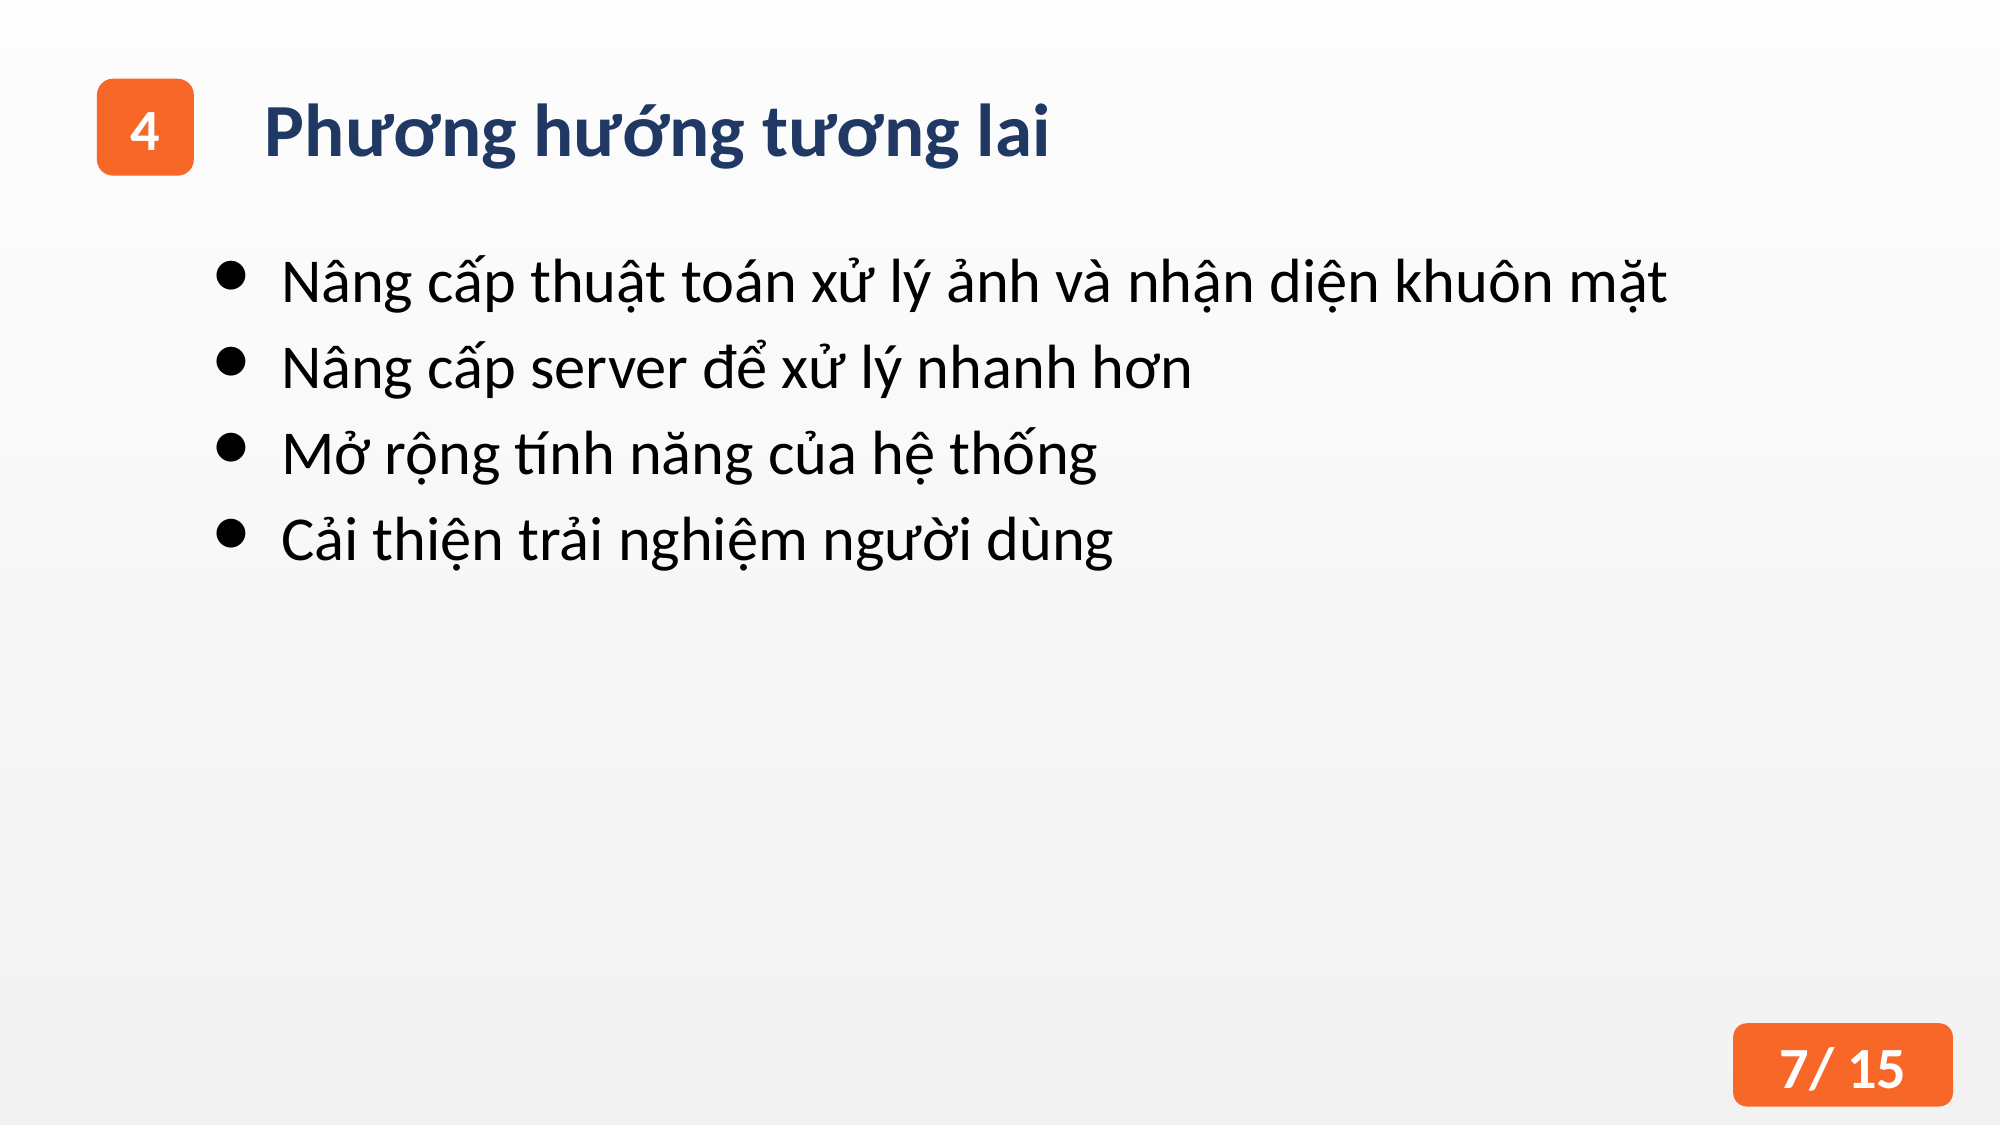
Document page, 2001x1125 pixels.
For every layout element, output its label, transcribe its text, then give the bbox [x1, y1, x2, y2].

text_box Phương hướng tương lai [250, 74, 1809, 180]
text_box Nâng cấp thuật toán xử lý ảnh và nhận diện khuôn mặt Nâng cấp server để xử lý nhanh hơn Mở rộng tính năng của hệ thống Cải thiện trải nghiệm người dùng [191, 213, 1809, 589]
text_box 4 [96, 78, 194, 176]
text_box ‹#›/ 15 [1733, 1023, 1954, 1107]
